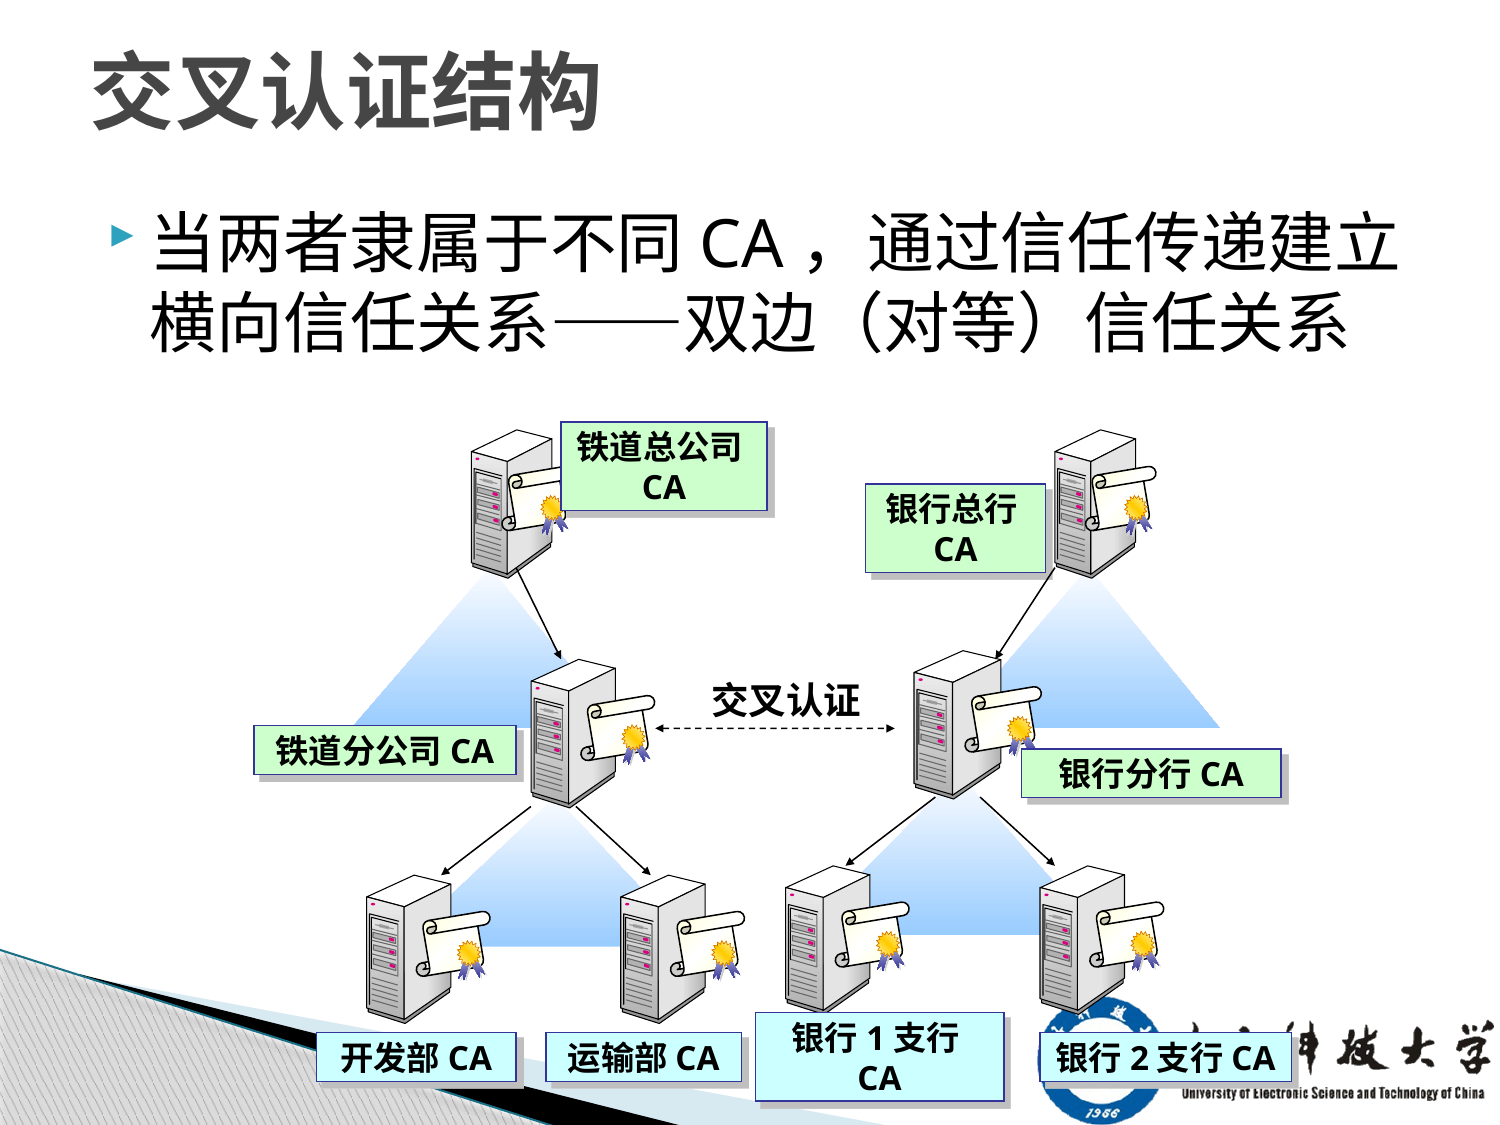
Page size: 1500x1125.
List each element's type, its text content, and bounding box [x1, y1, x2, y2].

title 交叉认证结构 [75, 0, 1425, 183]
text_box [253, 420, 1292, 1083]
list 当两者隶属于不同CA，通过信任传递建立横向信任关系——双边（对等）信任关系 [75, 193, 1425, 1049]
picture [1037, 995, 1495, 1125]
